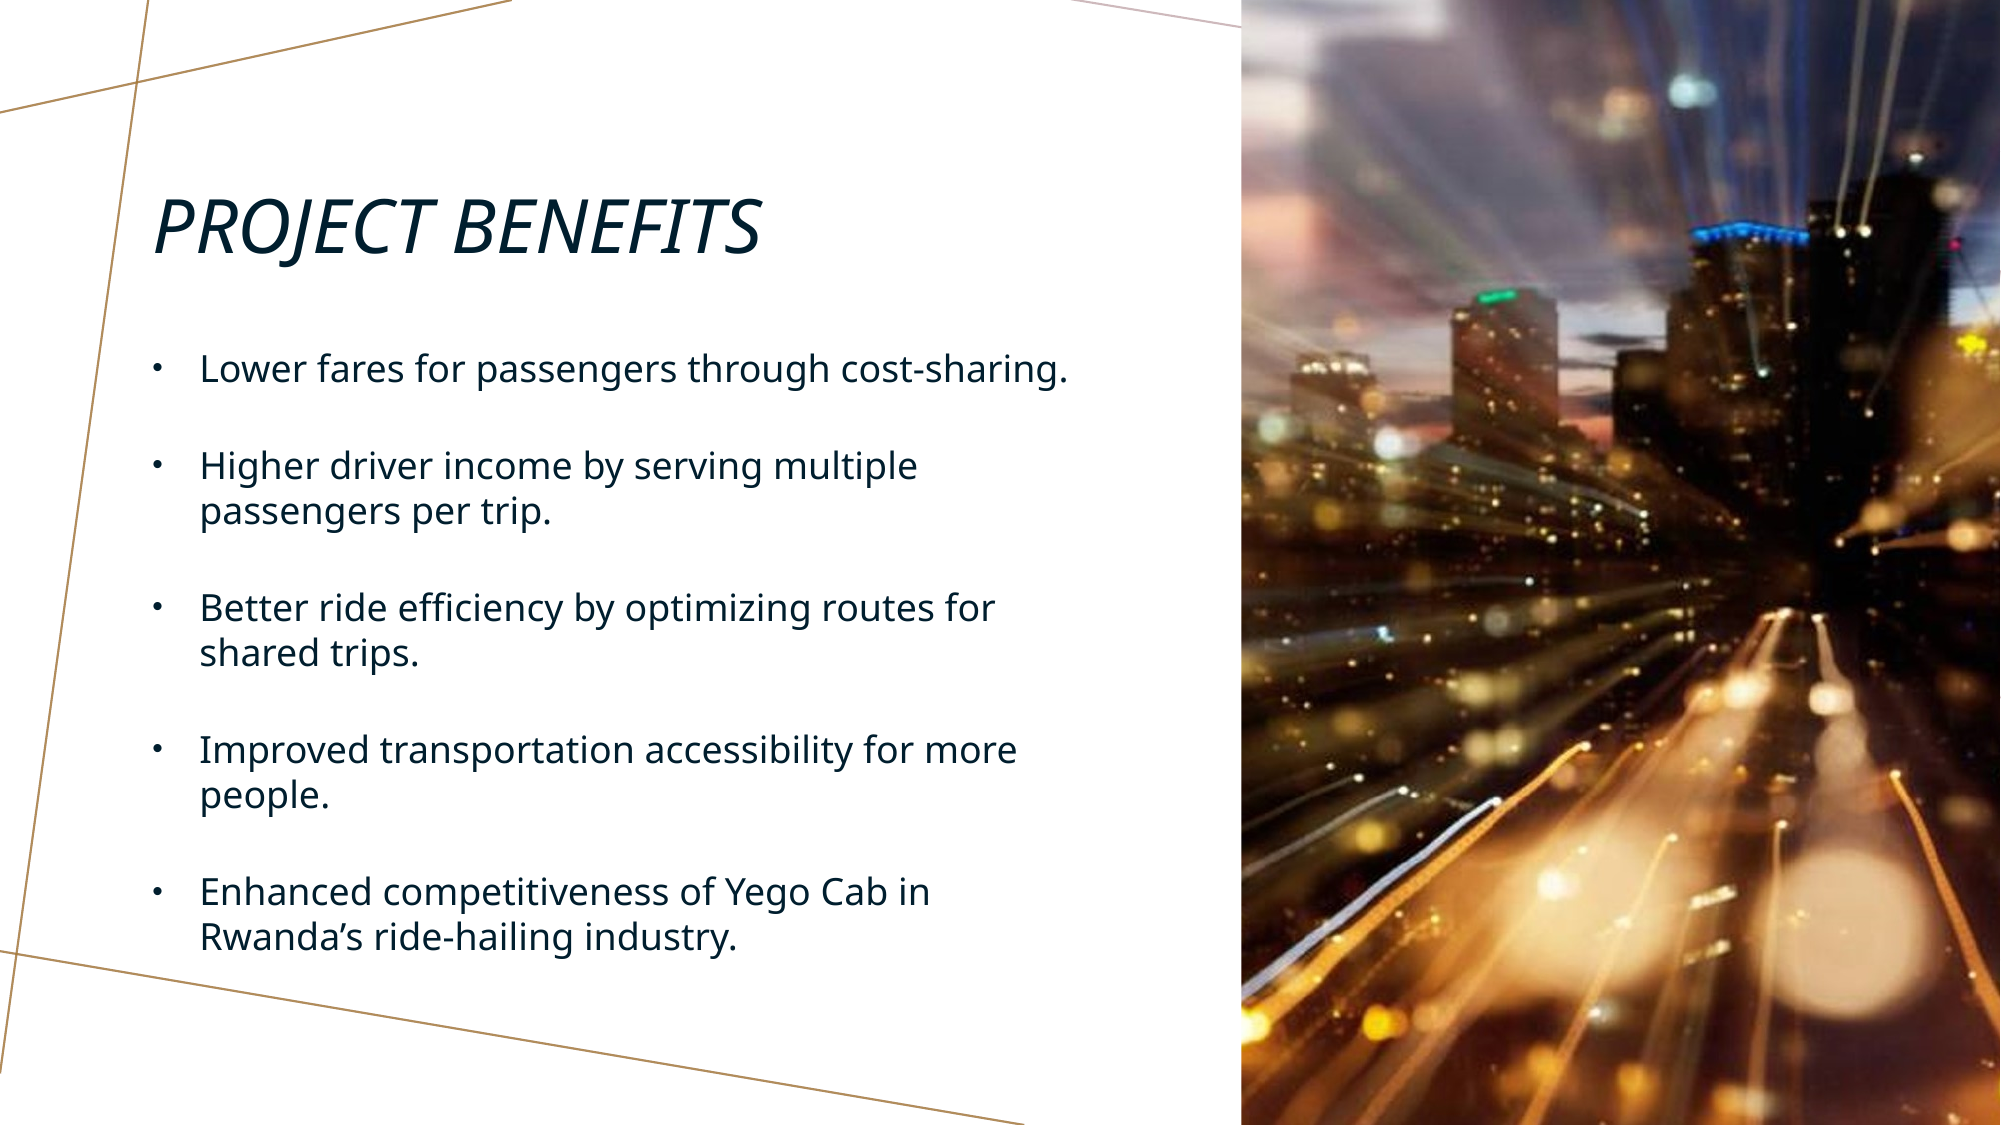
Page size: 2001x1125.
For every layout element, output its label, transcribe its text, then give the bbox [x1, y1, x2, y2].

list Lower fares for passengers through cost-sharing. Higher driver income by serving multiple passengers per trip. Better ride efficiency by optimizing routes for shared trips. Improved transportation accessibility for more people. Enhanced competitiveness of Yego Cab in Rwanda’s ride-hailing industry. [137, 337, 1086, 1005]
picture [1241, 0, 2000, 1125]
title PROJECT BENEFITS [137, 59, 1228, 278]
